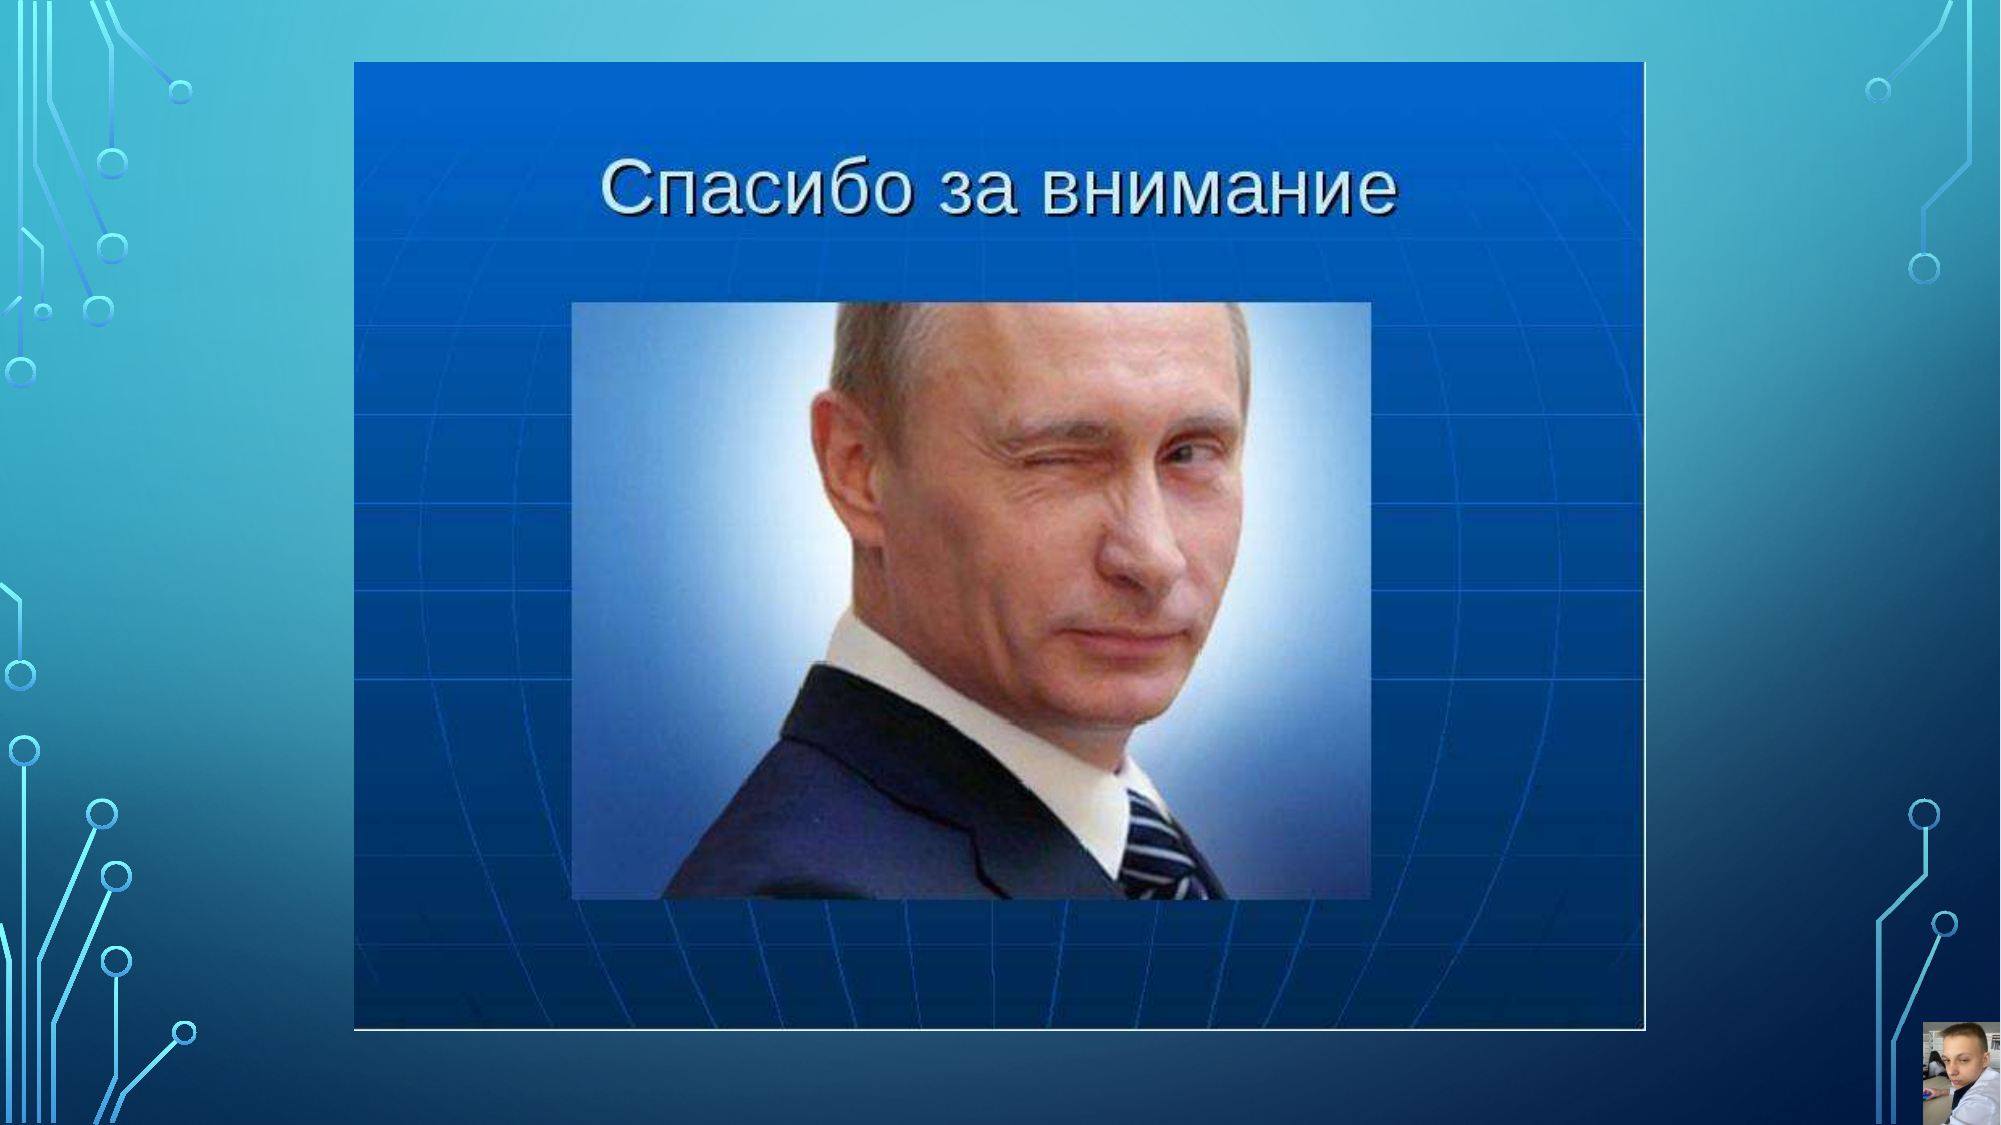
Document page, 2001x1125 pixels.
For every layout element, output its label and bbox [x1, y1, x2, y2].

picture [354, 62, 1646, 1031]
picture [1923, 1022, 2000, 1125]
